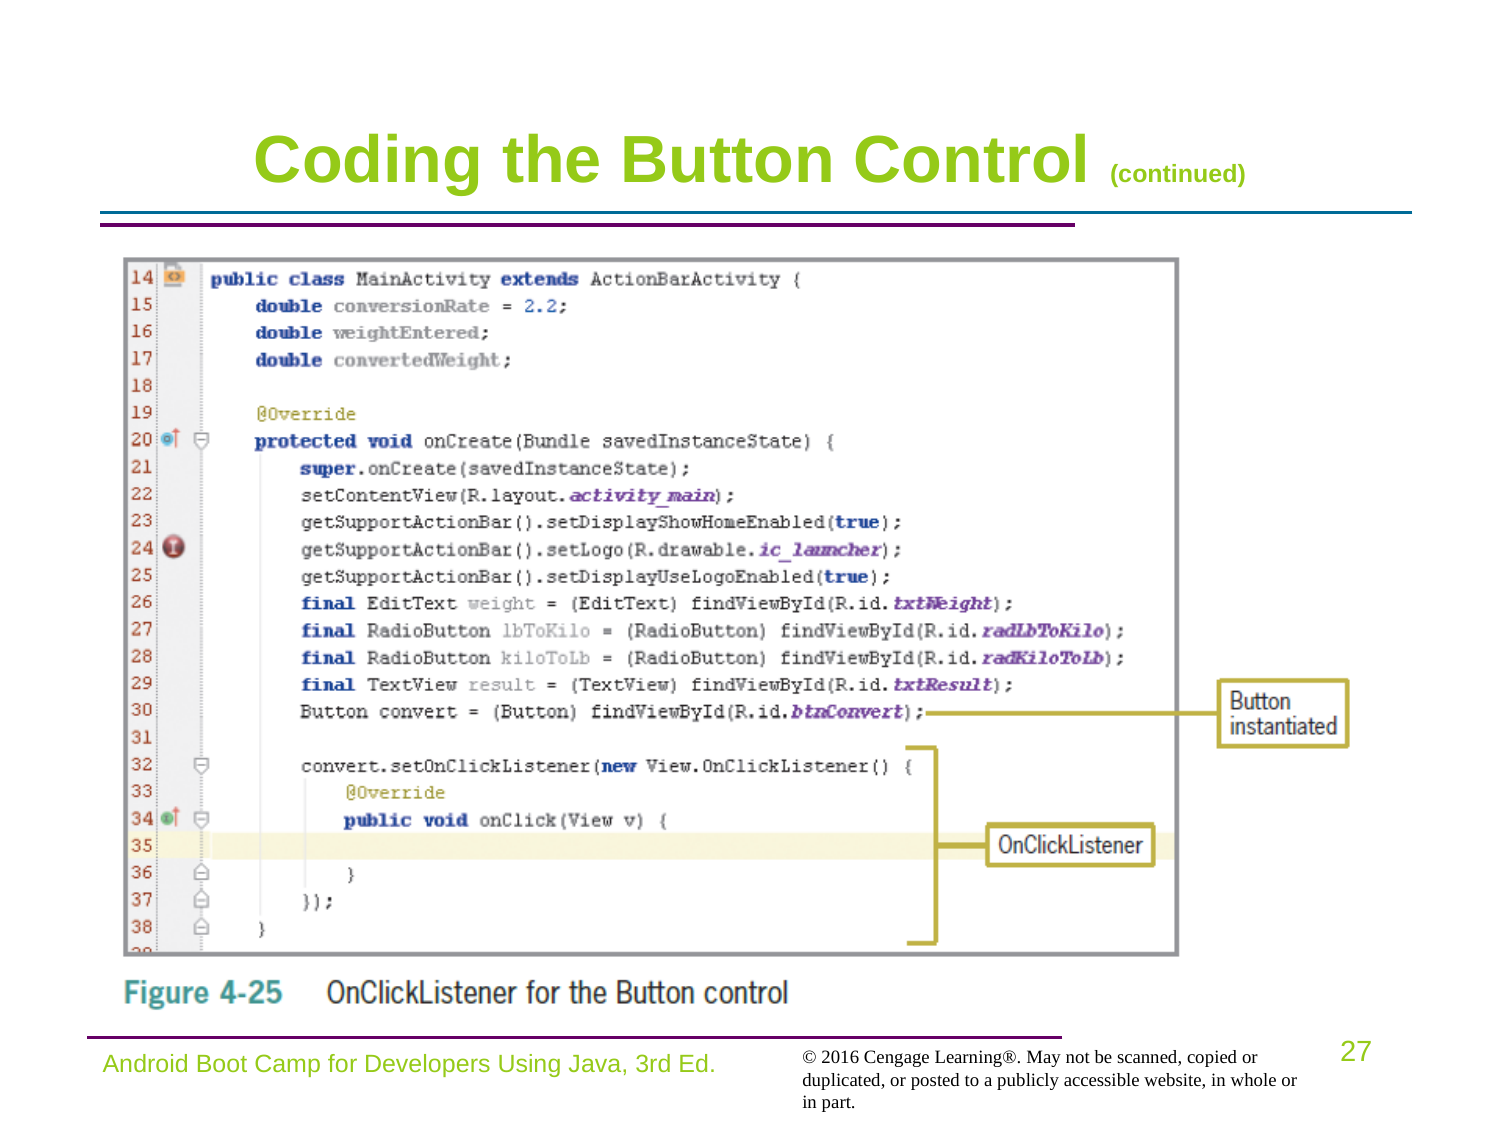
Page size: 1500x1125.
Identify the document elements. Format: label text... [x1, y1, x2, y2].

title Coding the Button Control (continued) [0, 62, 1500, 251]
slide_number 27 [1074, 1029, 1388, 1100]
footer Android Boot Camp for Developers Using Java, 3rd Ed. [87, 1025, 988, 1100]
picture [111, 242, 1389, 1021]
